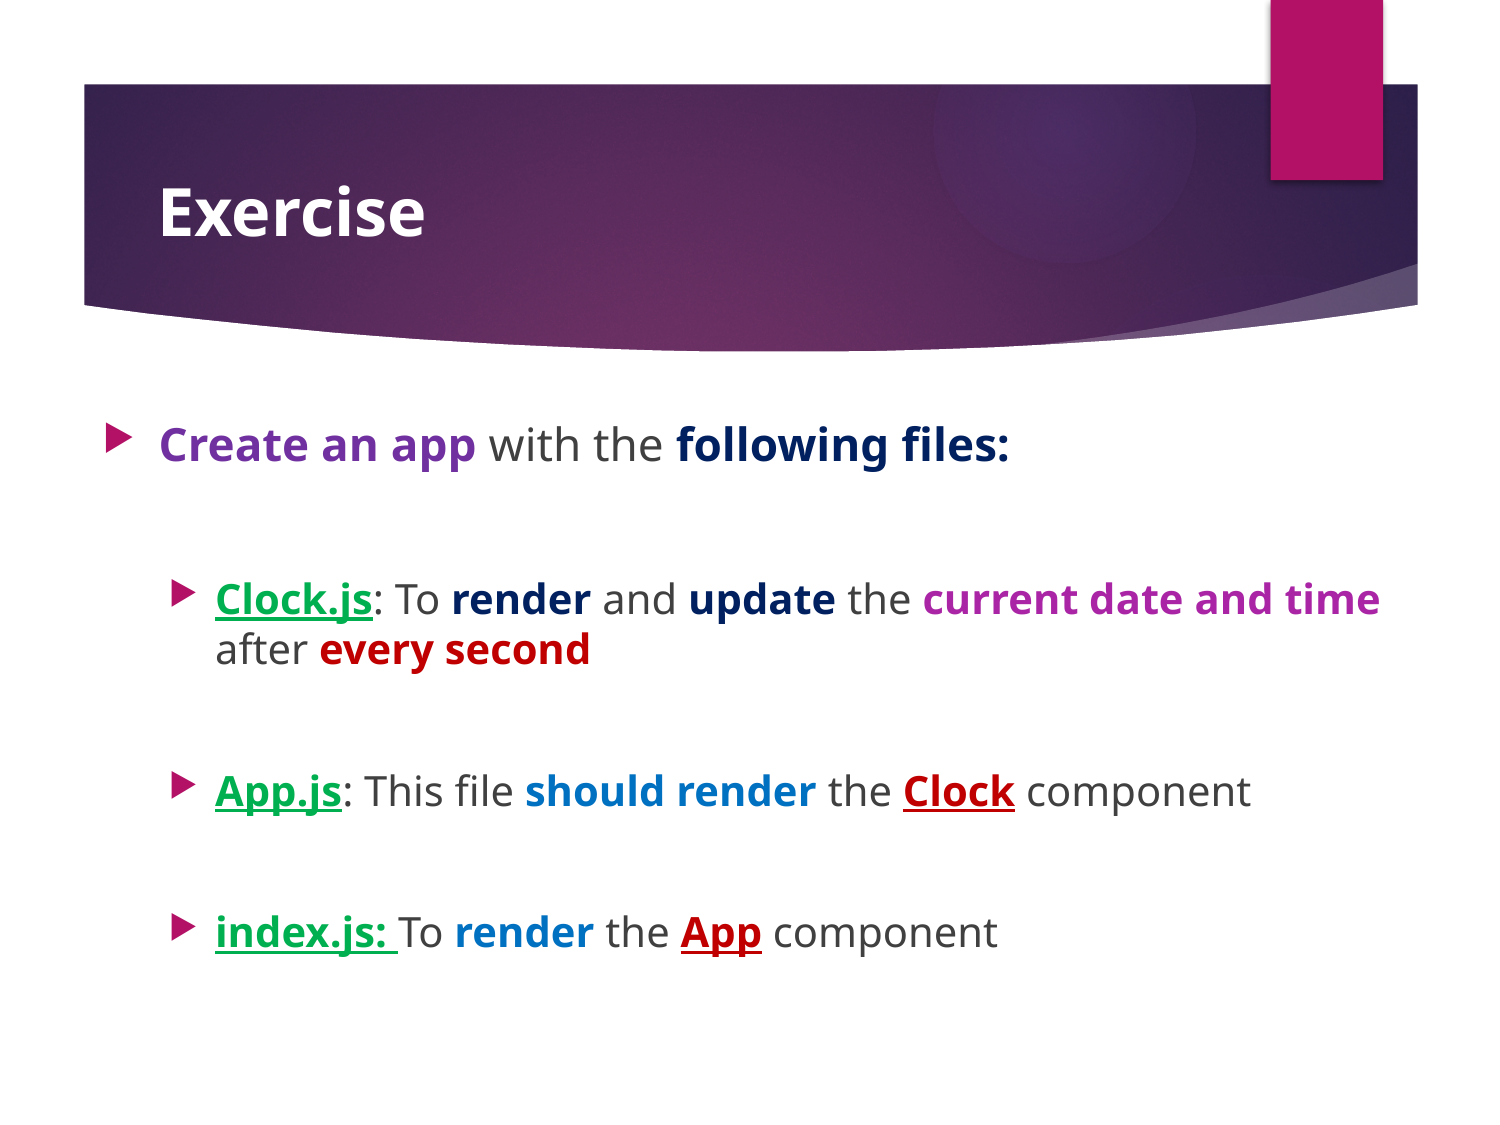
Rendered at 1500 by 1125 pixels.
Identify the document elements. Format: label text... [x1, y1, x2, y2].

list Create an app with the following files: Clock.js: To render and update the current date and time after every second App.js: This file should render the Clock component index.js: To render the App component [87, 408, 1400, 988]
text_box Exercise [142, 152, 1183, 269]
title [46, 23, 1447, 186]
